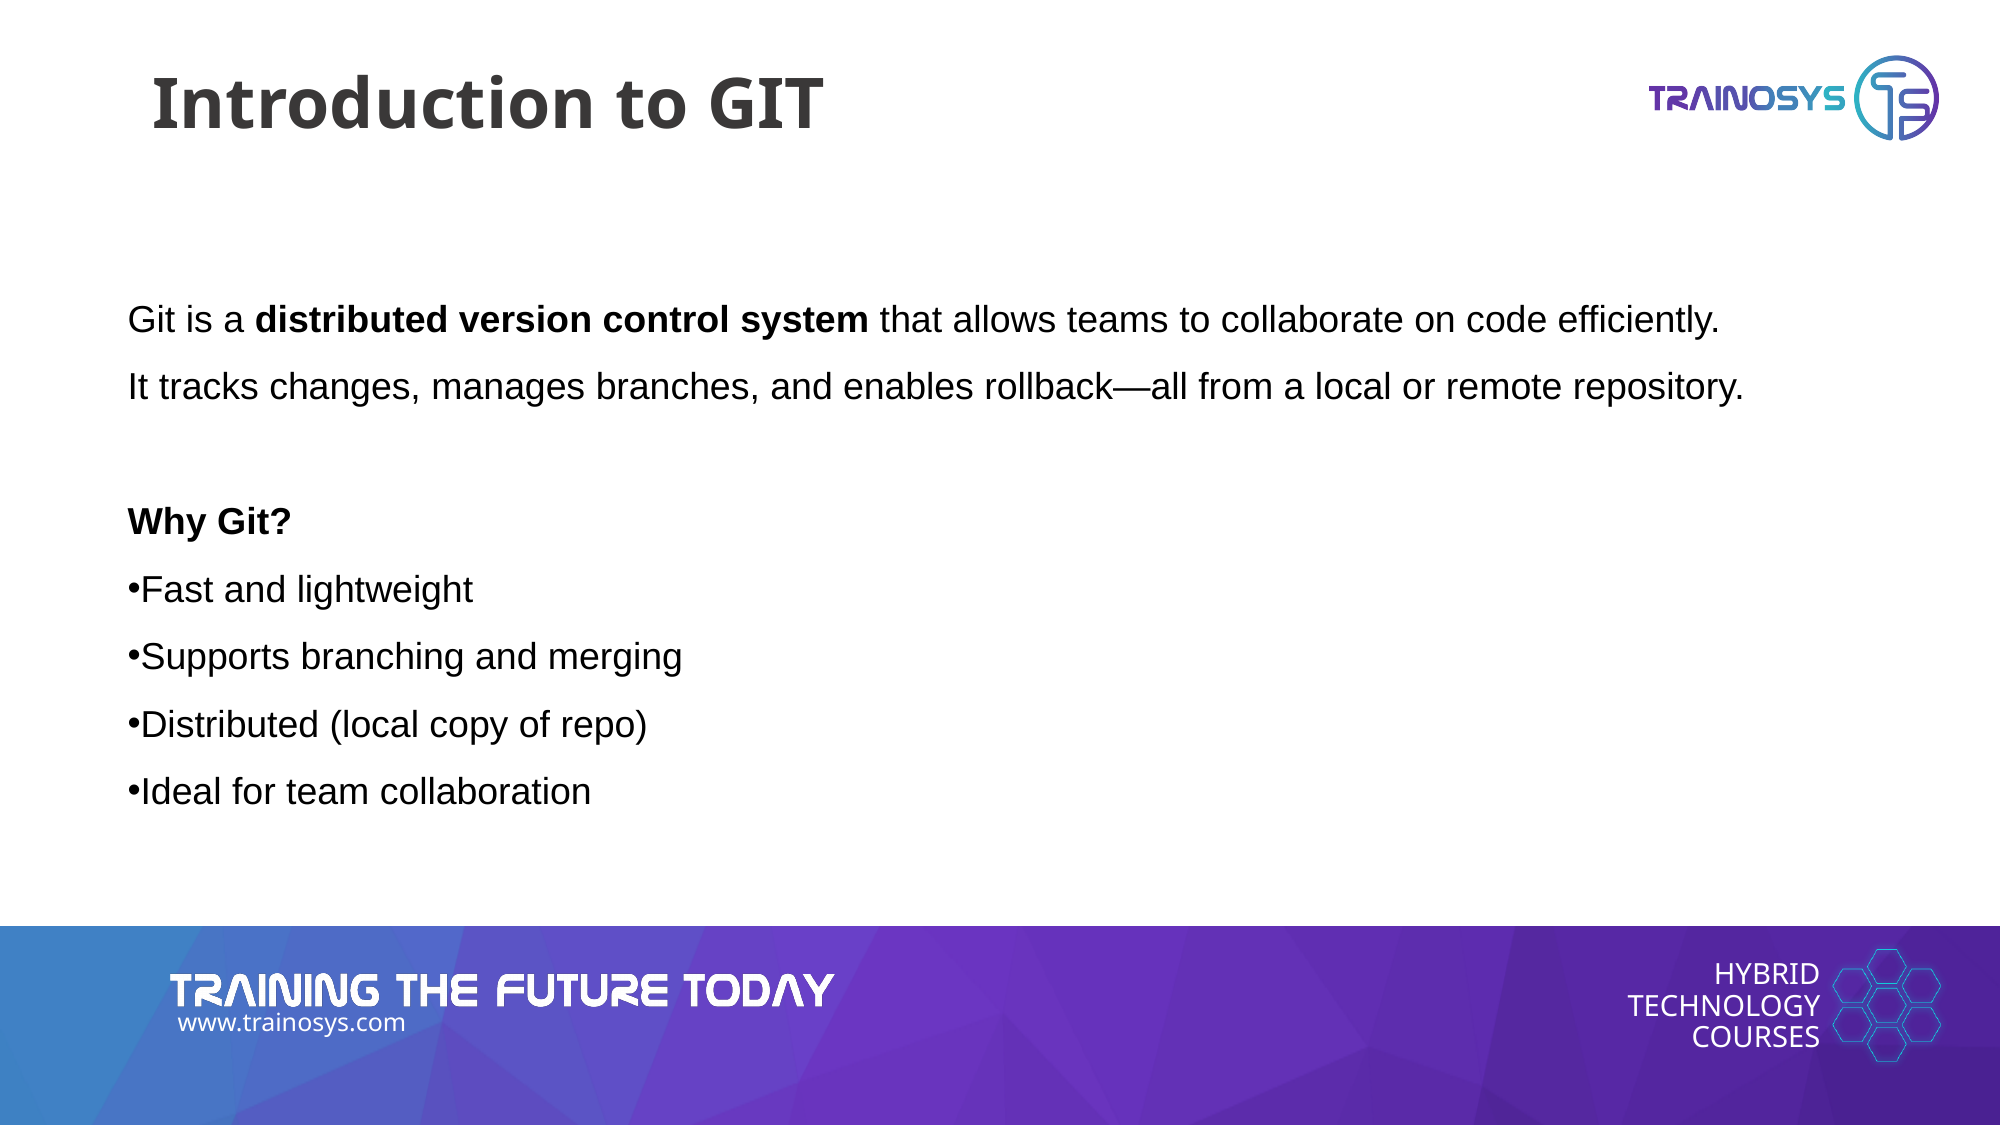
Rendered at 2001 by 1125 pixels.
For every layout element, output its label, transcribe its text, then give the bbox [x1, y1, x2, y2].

picture [1639, 0, 1951, 205]
text_box Git is a distributed version control system that allows teams to collaborate on code efficiently. It tracks changes, manages branches, and enables rollback—all from a local or remote repository. Why Git? Fast and lightweight Supports branching and merging Distributed (local copy of repo) Ideal for team collaboration [112, 219, 2000, 924]
text_box Introduction to GIT [137, 59, 1634, 152]
picture [0, 925, 2000, 1125]
